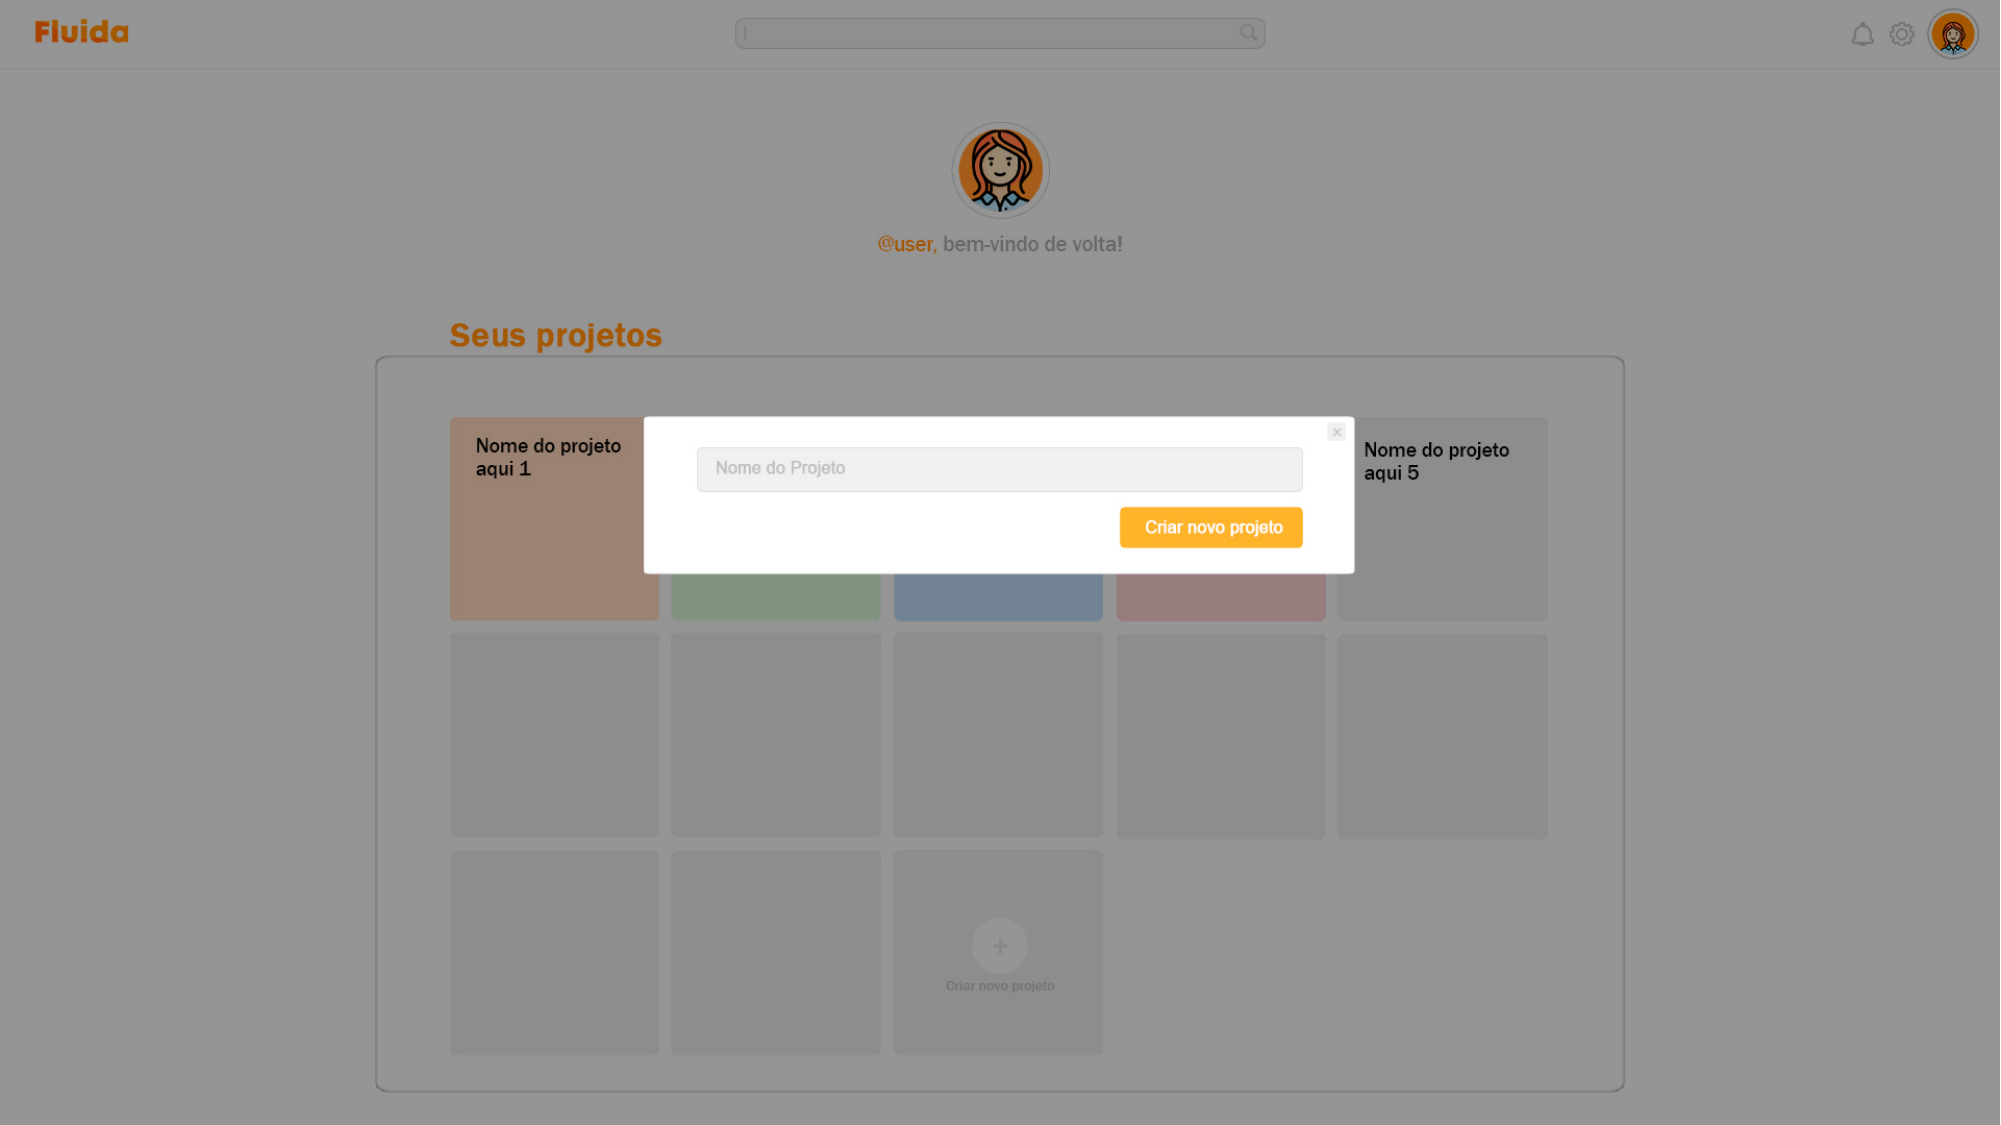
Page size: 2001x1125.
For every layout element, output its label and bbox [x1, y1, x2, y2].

text_box [1055, 525, 1471, 954]
picture [0, 0, 2000, 1125]
